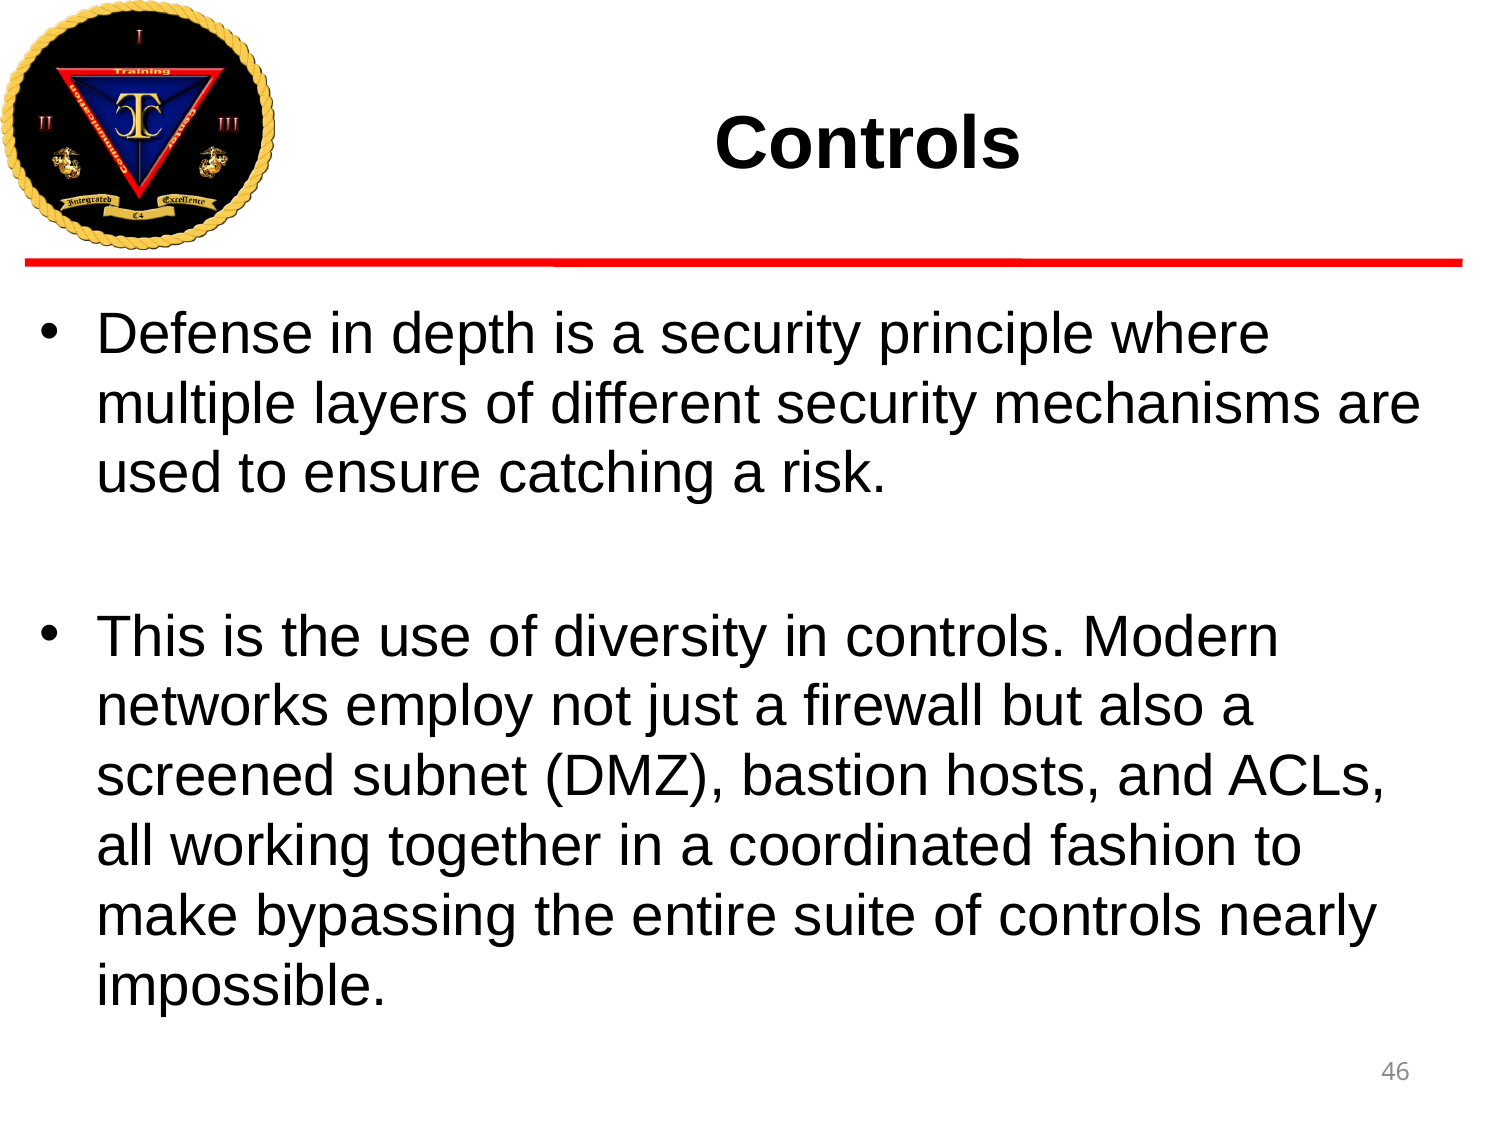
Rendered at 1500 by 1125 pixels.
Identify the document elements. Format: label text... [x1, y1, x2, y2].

title Controls [274, 44, 1463, 233]
picture [0, 0, 275, 250]
slide_number 46 [1074, 1042, 1425, 1103]
list Defense in depth is a security principle where multiple layers of different security mechanisms are used to ensure catching a risk. This is the use of diversity in controls. Modern networks employ not just a firewall but also a screened subnet (DMZ), bastion hosts, and ACLs, all working together in a coordinated fashion to make bypassing the entire suite of controls nearly impossible. [24, 287, 1463, 1125]
